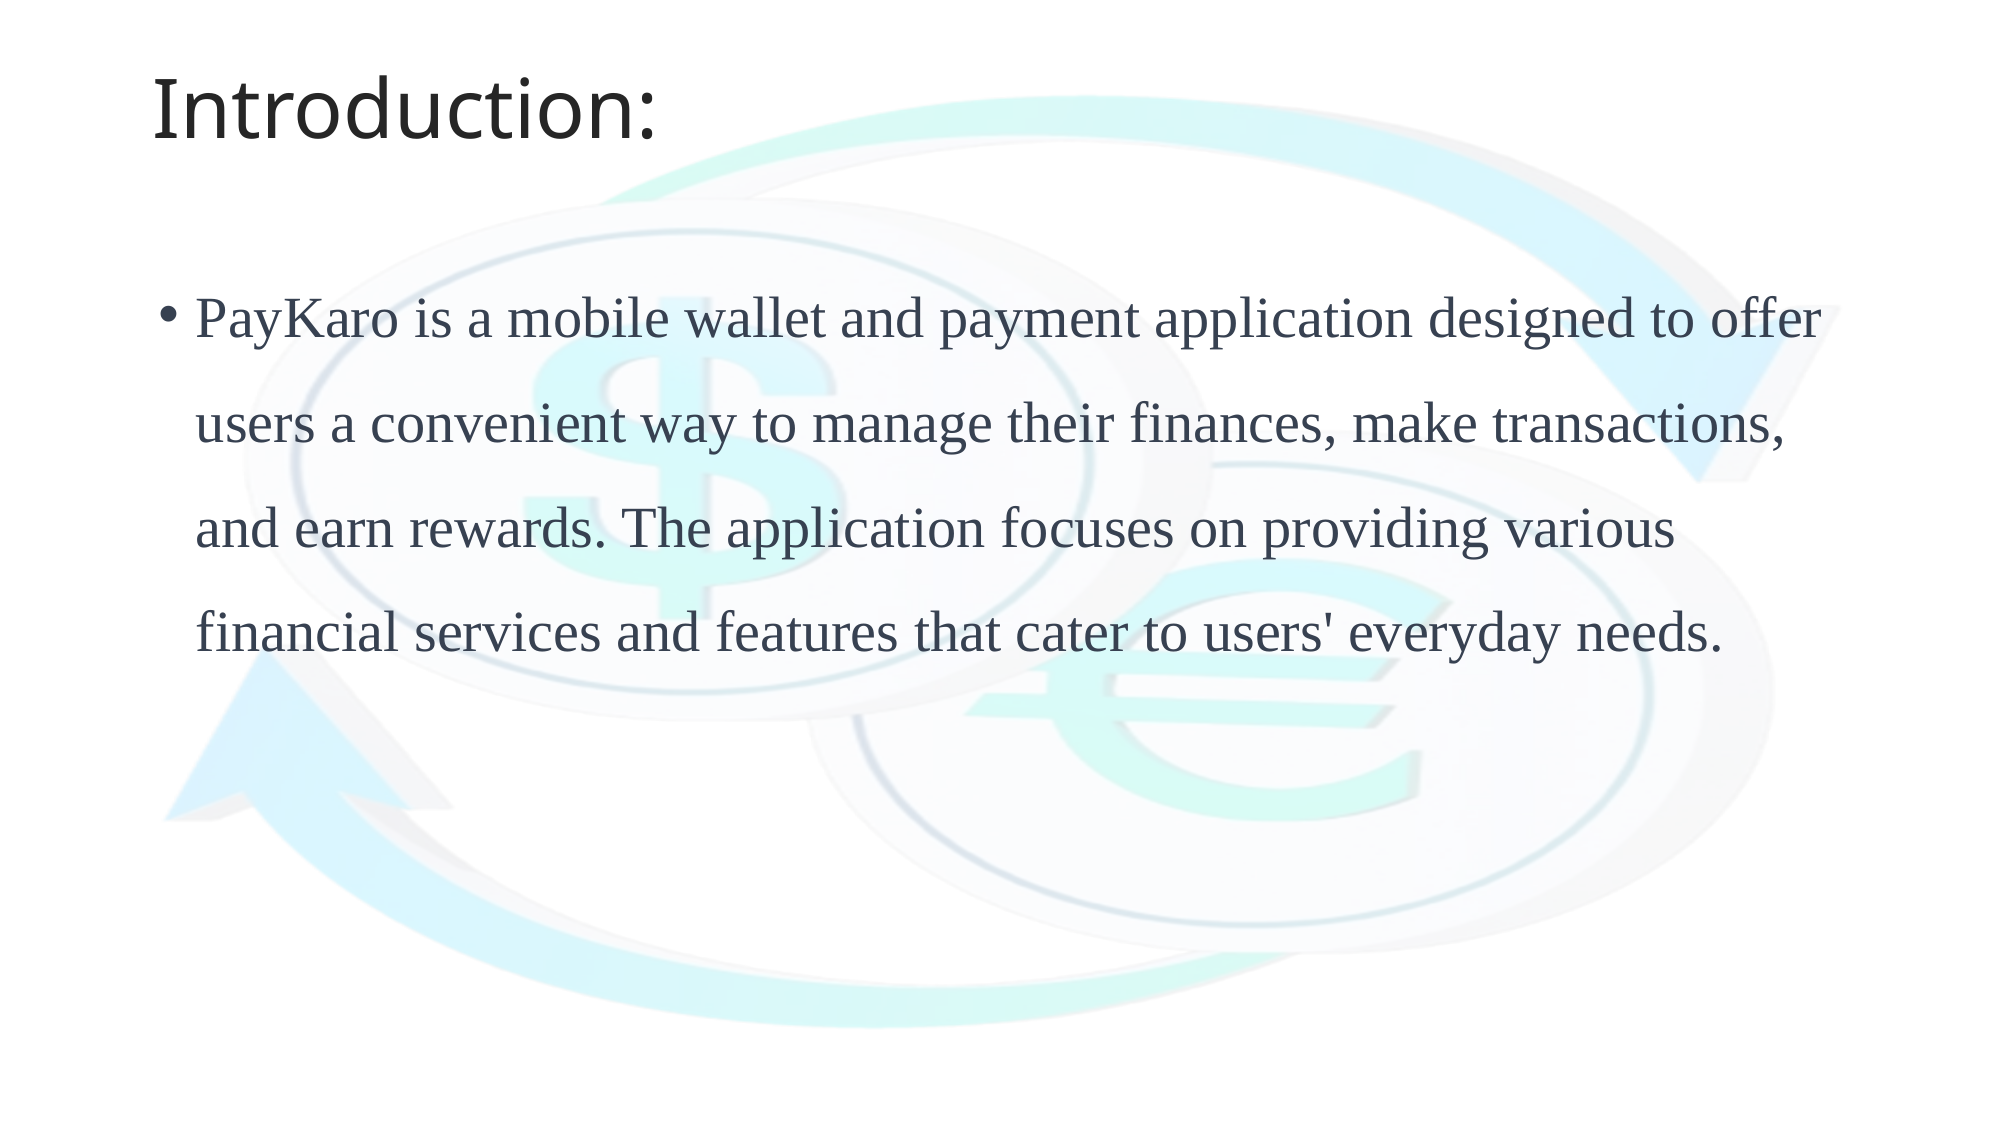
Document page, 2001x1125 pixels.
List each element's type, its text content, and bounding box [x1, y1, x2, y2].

title Introduction: [137, 59, 1863, 145]
list PayKaro is a mobile wallet and payment application designed to offer users a convenient way to manage their finances, make transactions, and earn rewards. The application focuses on providing various financial services and features that cater to users' everyday needs. [124, 145, 1863, 1014]
